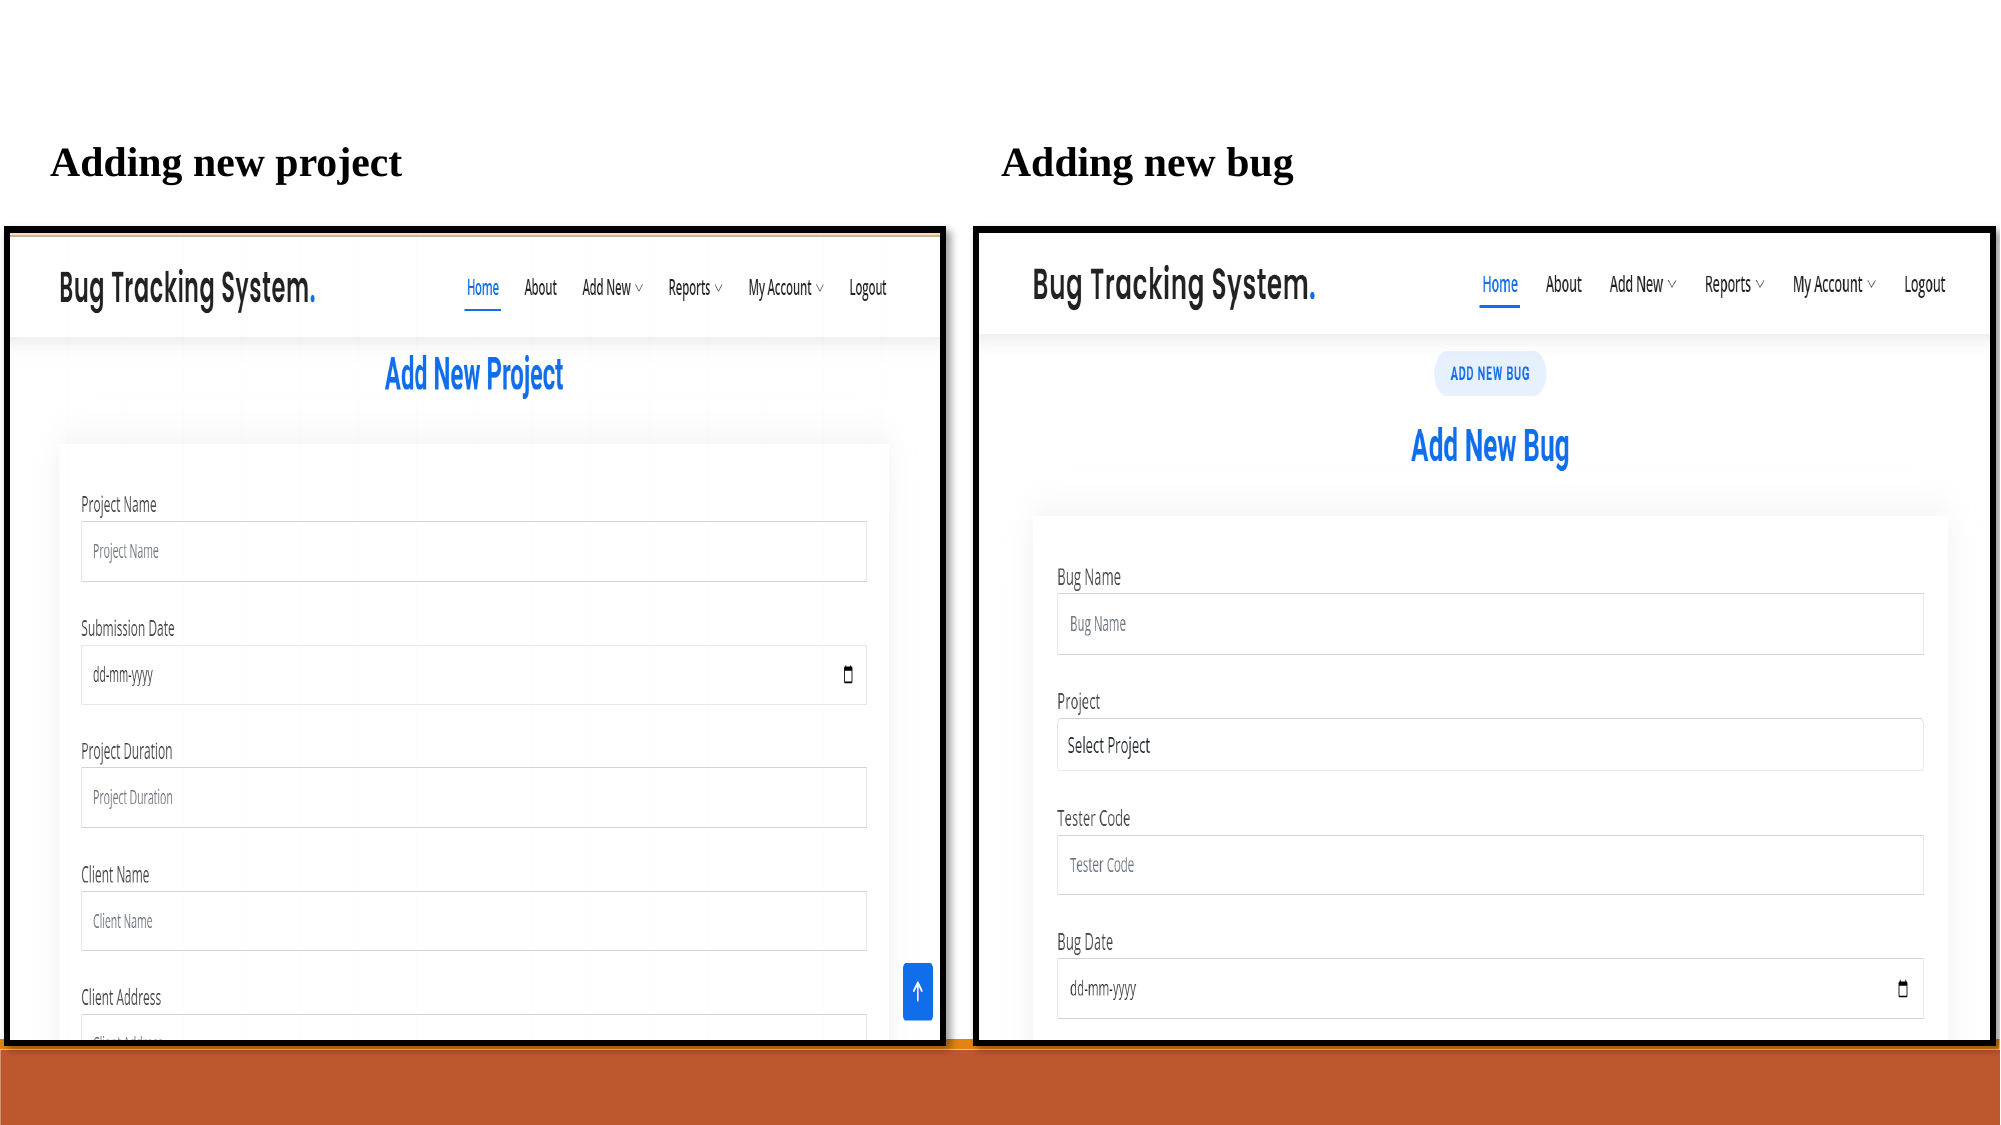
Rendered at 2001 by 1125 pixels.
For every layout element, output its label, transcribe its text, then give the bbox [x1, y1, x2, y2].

text_box Adding new bug [761, 102, 1945, 193]
picture [9, 231, 941, 1041]
picture [978, 231, 1991, 1041]
text_box Adding new project [35, 102, 599, 193]
